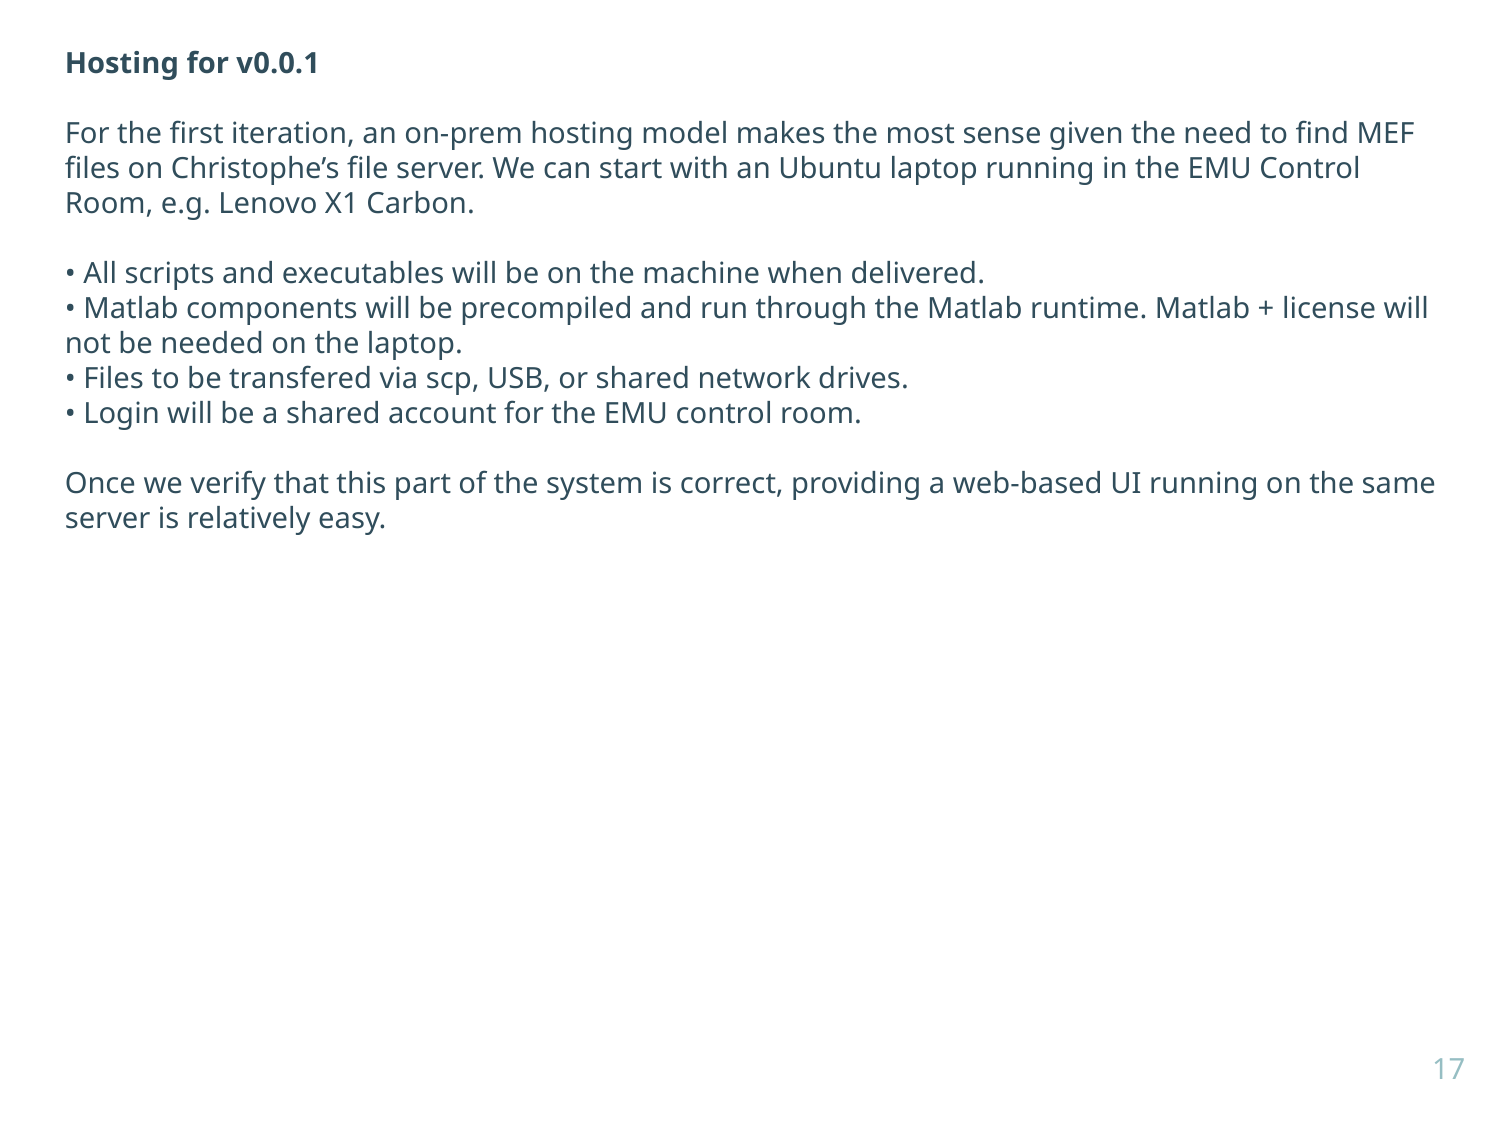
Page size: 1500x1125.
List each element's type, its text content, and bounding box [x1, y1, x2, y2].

slide_number 17 [1394, 1042, 1481, 1103]
text_box Hosting for v0.0.1 For the first iteration, an on-prem hosting model makes the most sense given the need to find MEF files on Christophe’s file server. We can start with an Ubuntu laptop running in the EMU Control Room, e.g. Lenovo X1 Carbon. • All scripts and executables will be on the machine when delivered. • Matlab components will be precompiled and run through the Matlab runtime. Matlab + license will not be needed on the laptop. • Files to be transfered via scp, USB, or shared network drives. • Login will be a shared account for the EMU control room. Once we verify that this part of the system is correct, providing a web-based UI running on the same server is relatively easy. [50, 37, 1471, 542]
